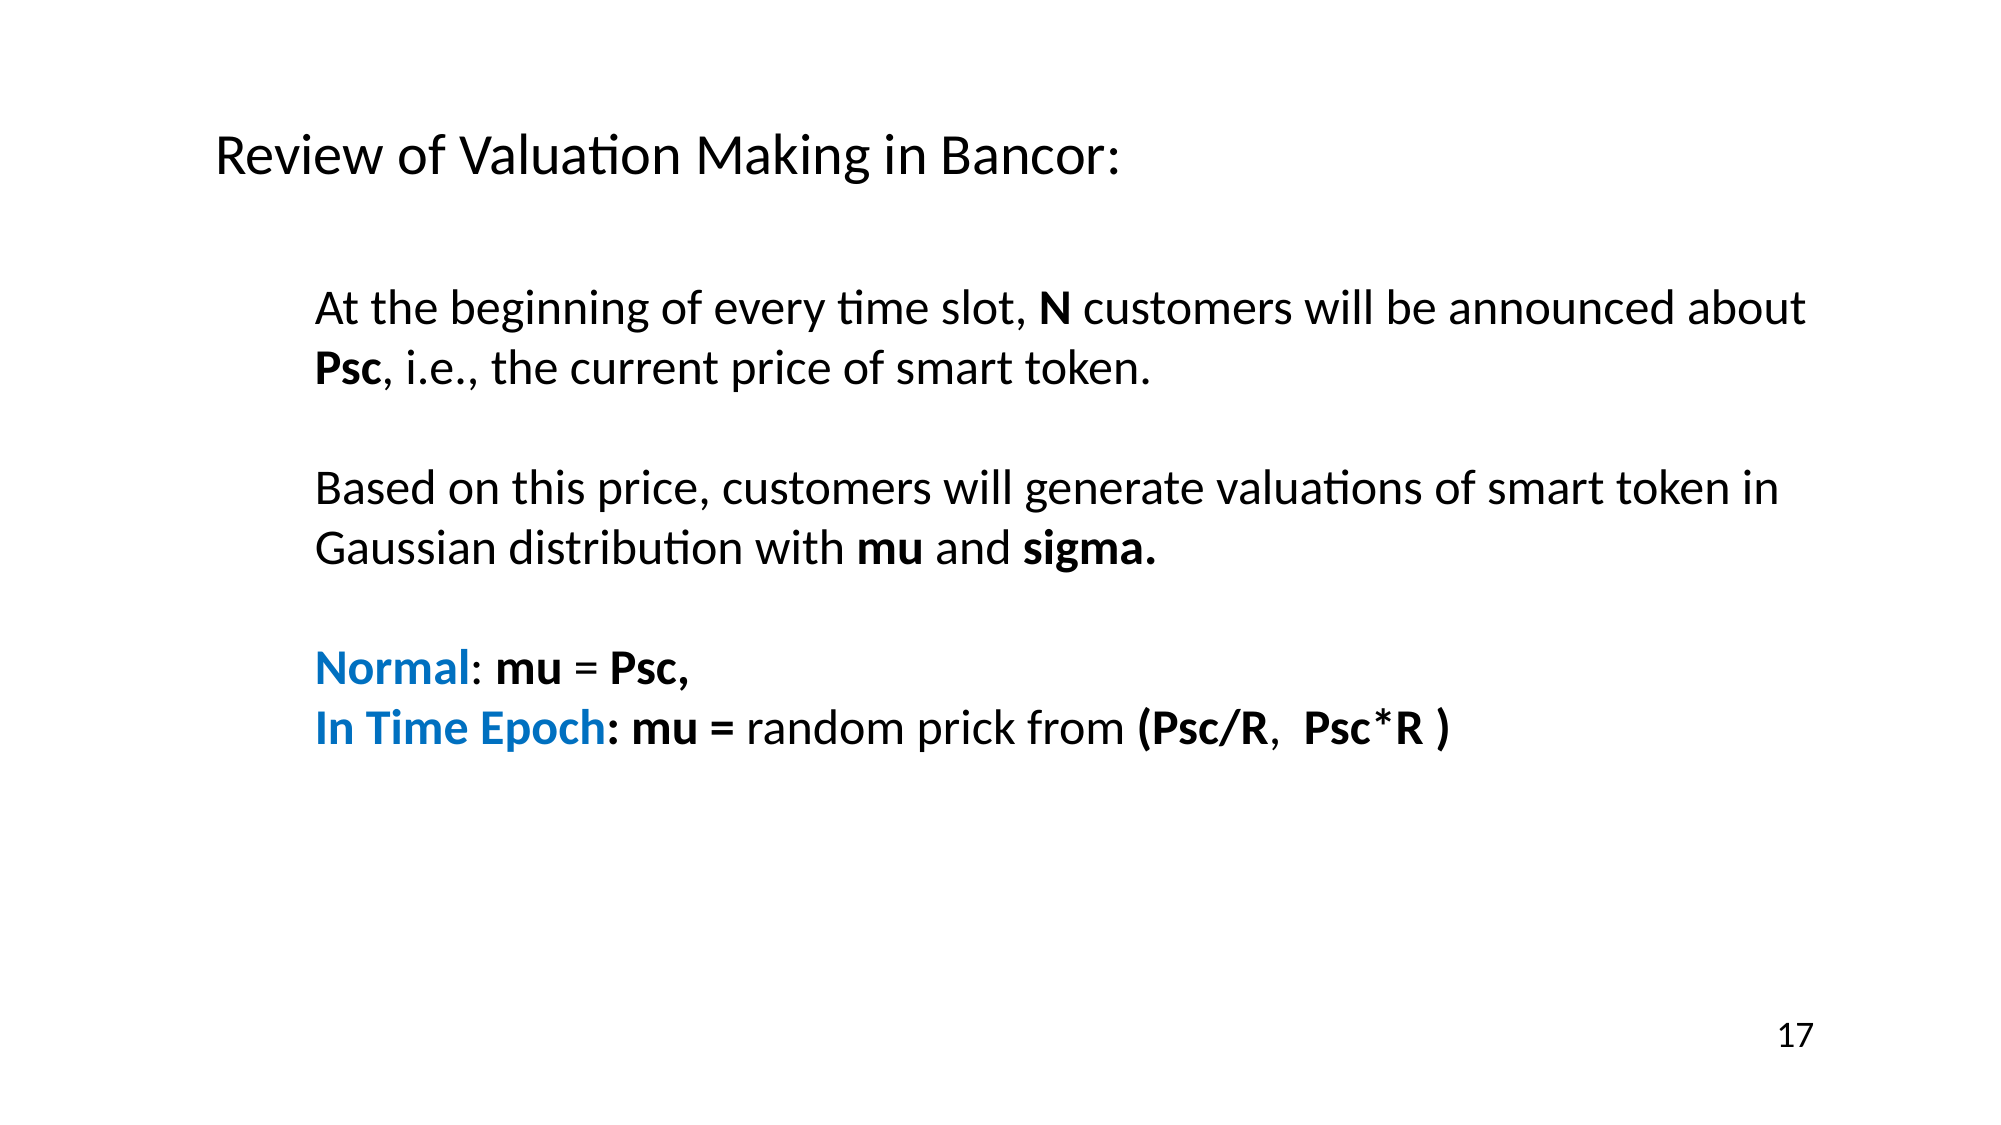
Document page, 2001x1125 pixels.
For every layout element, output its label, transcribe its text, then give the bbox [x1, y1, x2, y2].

subtitle Review of Valuation Making in Bancor: [200, 117, 1700, 221]
text_box 17 [1761, 1002, 1927, 1063]
text_box At the beginning of every time slot, N customers will be announced about Psc, i.e., the current price of smart token. Based on this price, customers will generate valuations of smart token in Gaussian distribution with mu and sigma. Normal: mu = Psc, In Time Epoch: mu = random prick from (Psc/R, Psc*R ) [299, 267, 1862, 808]
